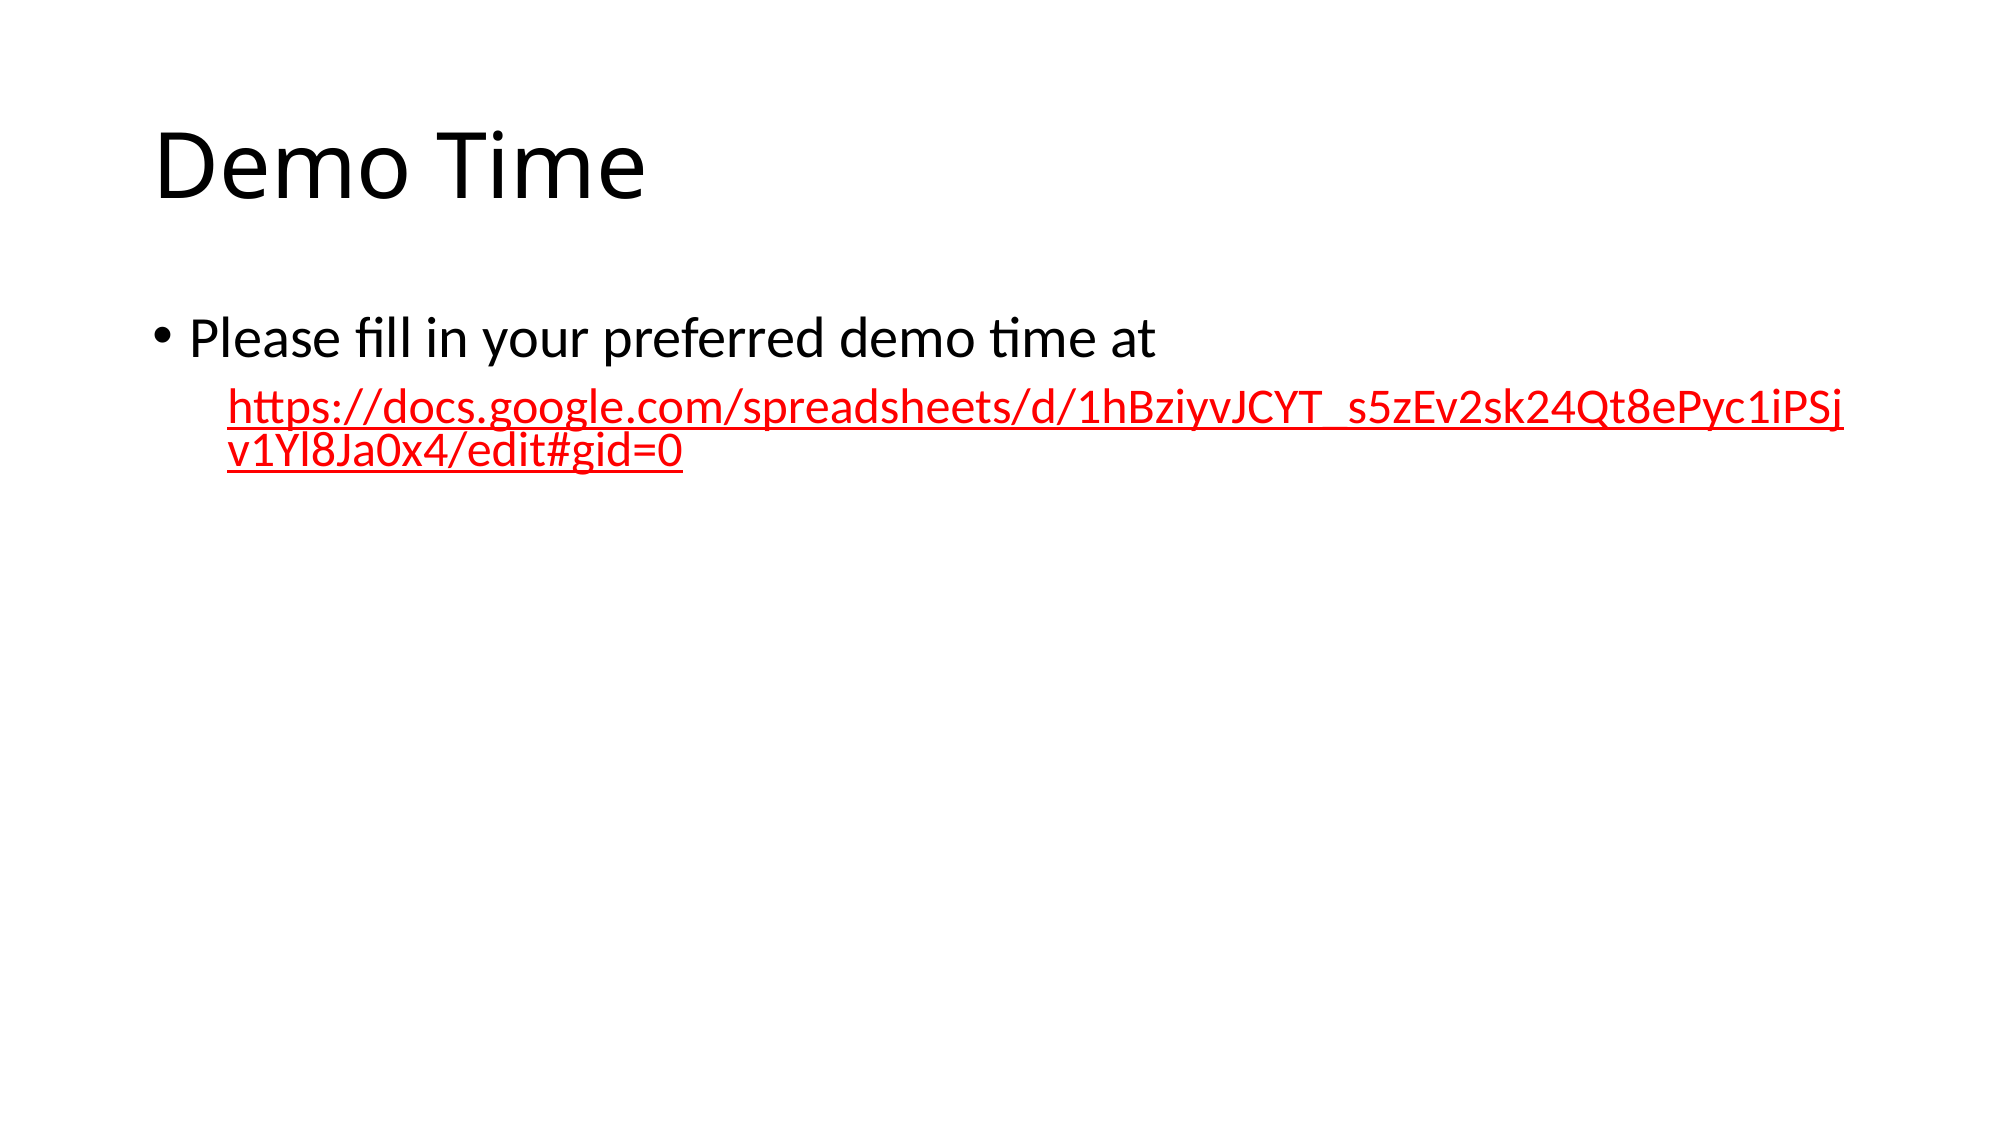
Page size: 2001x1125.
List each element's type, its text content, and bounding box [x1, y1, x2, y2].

list Please fill in your preferred demo time at https://docs.google.com/spreadsheets/d/1hBziyvJCYT_s5zEv2sk24Qt8ePyc1iPSjv1Yl8Ja0x4/edit#gid=0 [137, 299, 1863, 1014]
title Demo Time [137, 59, 1863, 278]
